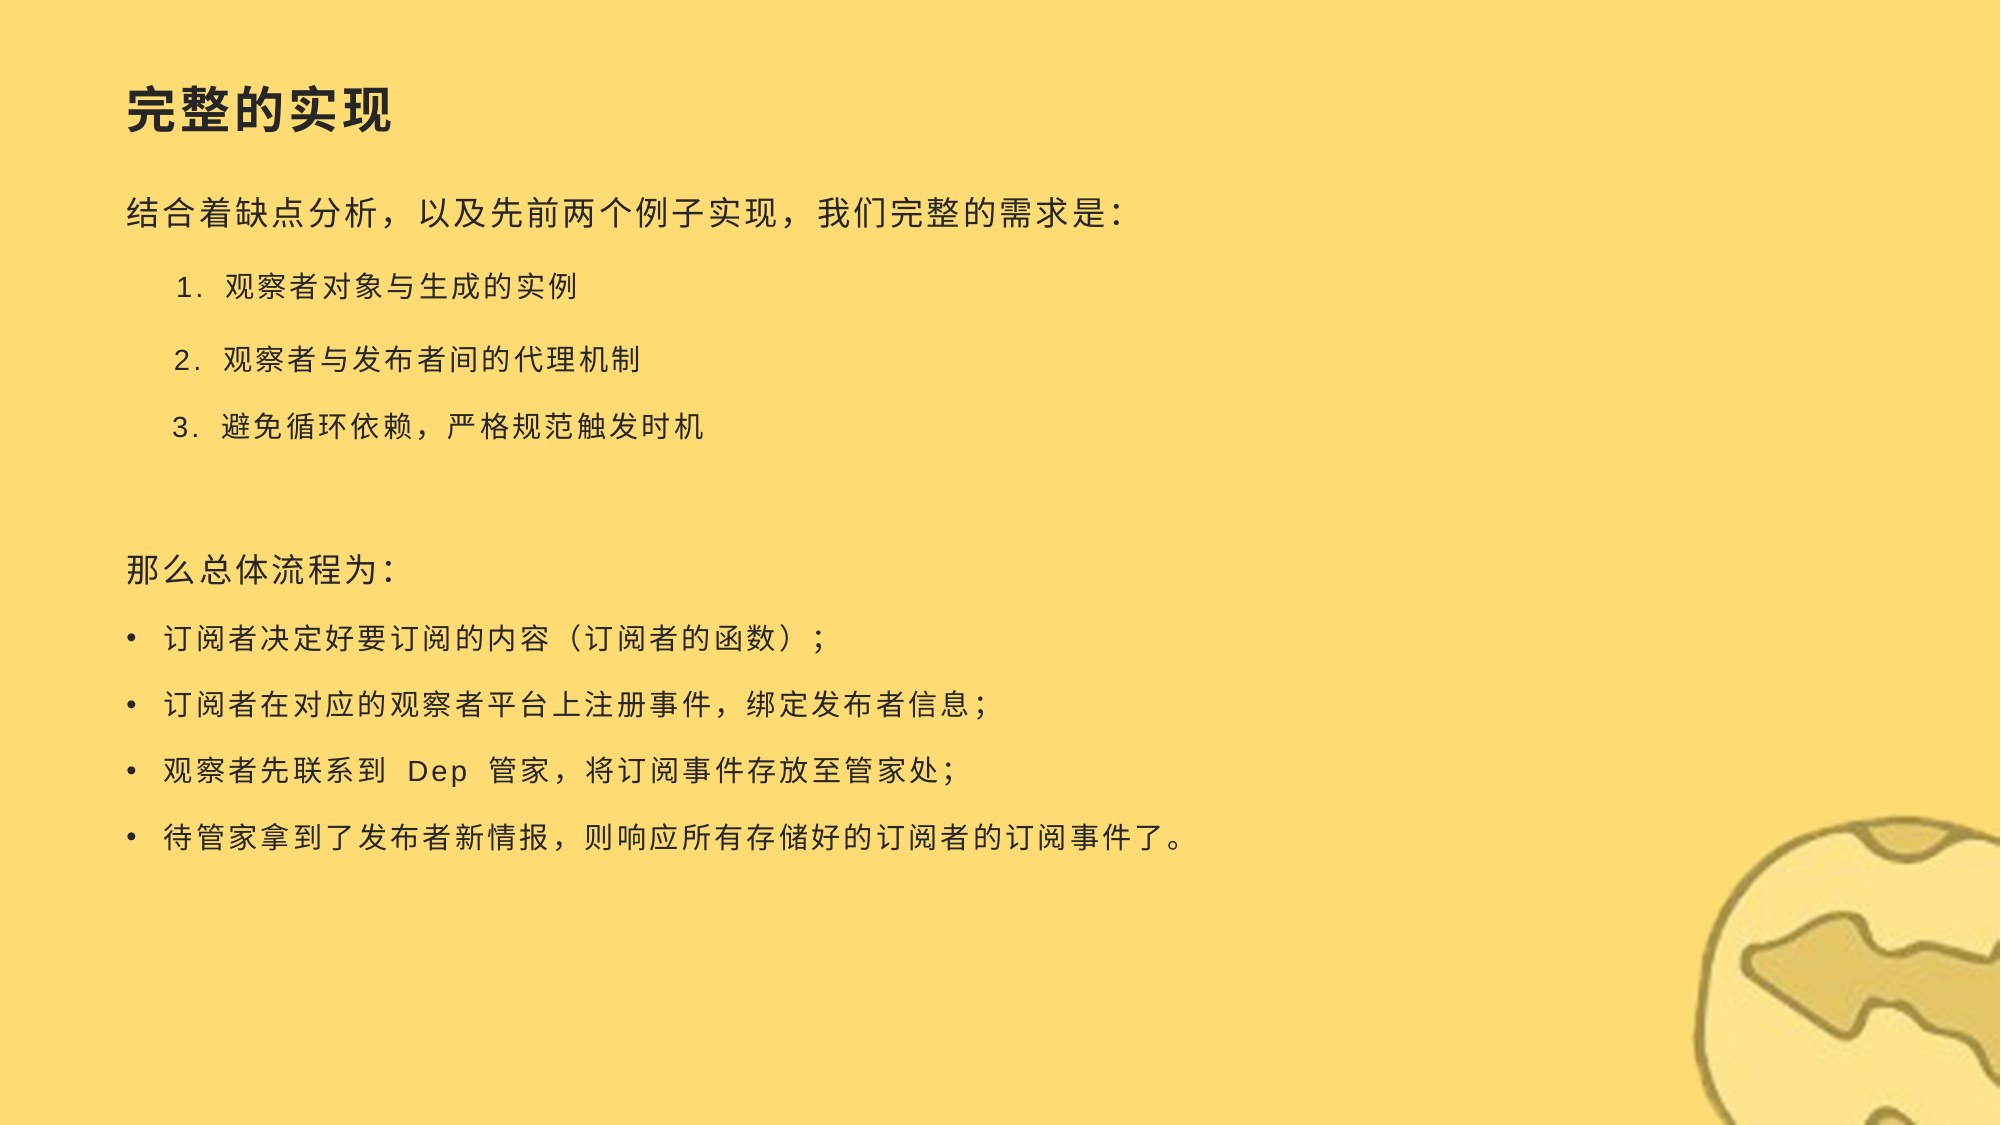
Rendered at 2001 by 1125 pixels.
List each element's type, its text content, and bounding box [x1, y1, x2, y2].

title 完整的实现 [109, 72, 1891, 146]
list 结合着缺点分析，以及先前两个例子实现，我们完整的需求是： 1. 观察者对象与生成的实例 2. 观察者与发布者间的代理机制 3. 避免循环依赖，严格规范触发时机 那么总体流程为： 订阅者决定好要订阅的内容（订阅者的函数）； 订阅者在对应的观察者平台上注册事件，绑定发布者信息； 观察者先联系到 Dep 管家，将订阅事件存放至管家处； 待管家拿到了发布者新情报，则响应所有存储好的订阅者的订阅事件了。 [109, 179, 1891, 1041]
picture [1687, 810, 2000, 1125]
